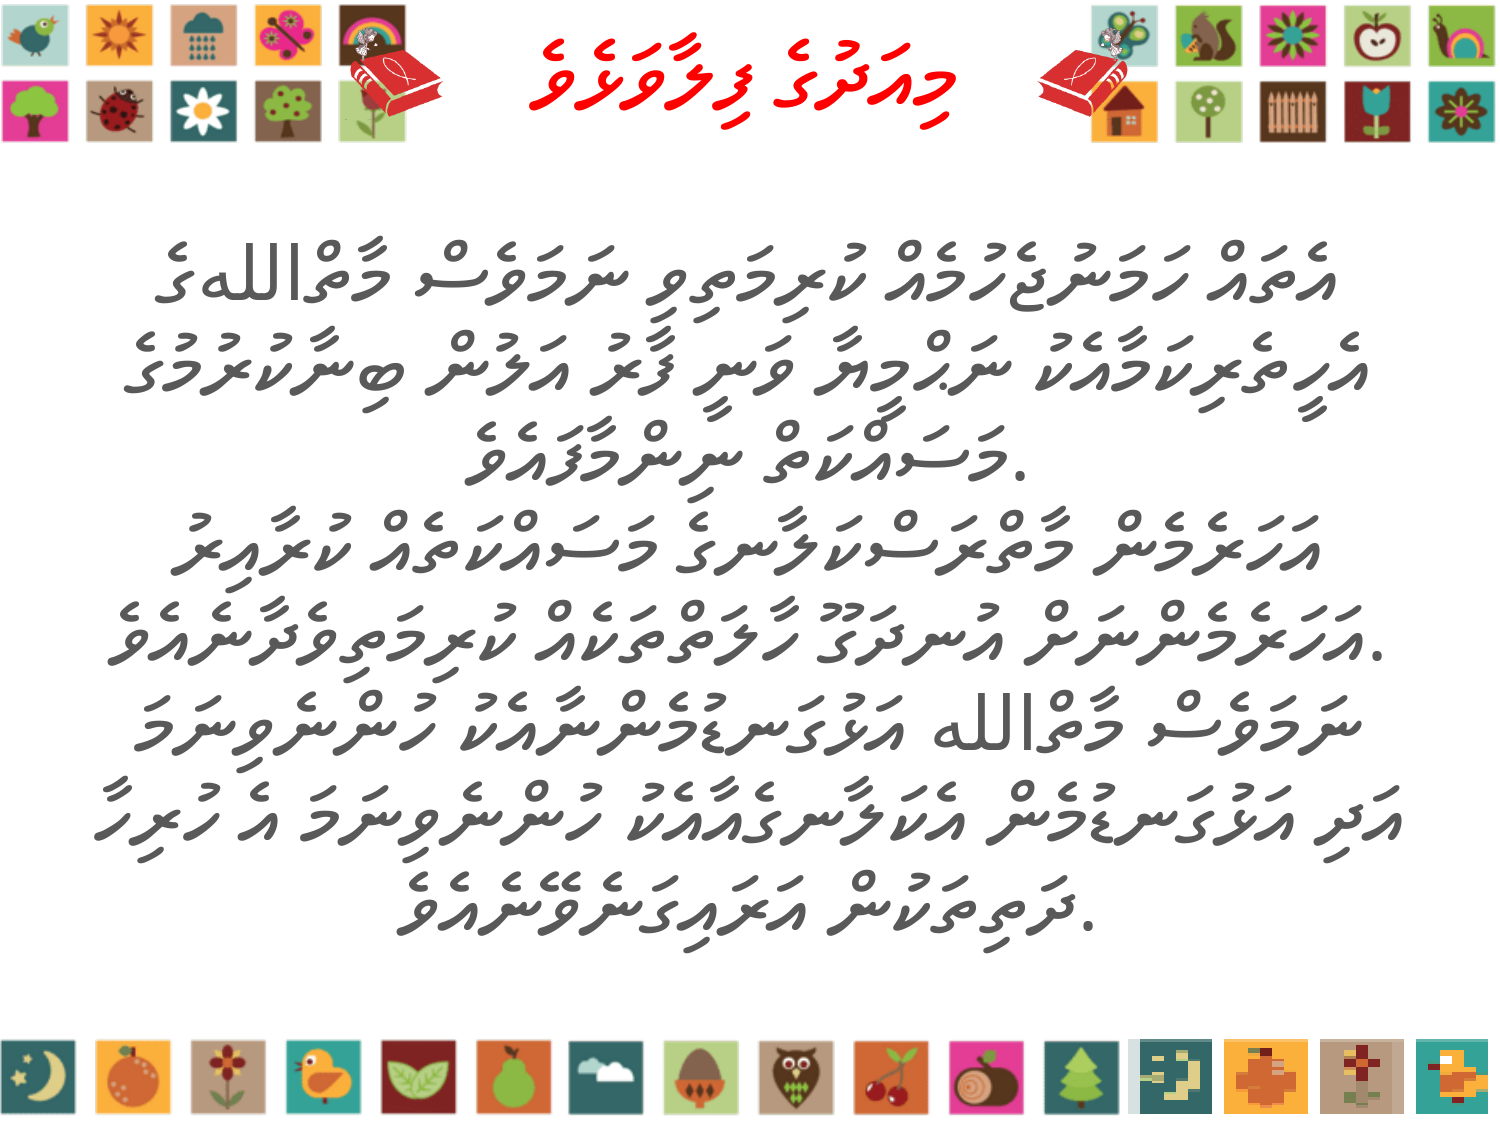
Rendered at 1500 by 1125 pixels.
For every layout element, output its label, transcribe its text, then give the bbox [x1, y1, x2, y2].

picture [1005, 3, 1500, 150]
text_box މިއަދުގެ ފިލާވަޅެވެ [425, 13, 1077, 129]
text_box އެތައް ހަމަނުޖެހުމެއް ކުރިމަތިވި ނަމަވެސް މާތްاللهގެ އެހީތެރިކަމާއެކު ނަޙްމީޔާ ވަނީ ފާރު އަލުން ބިނާކުރުމުގެ މަސައްކަތް ނިންމާފައެވެ. އަހަރެމެން މާތްރަސްކަލާނގެ މަސައްކަތެއް ކުރާއިރު އަހަރެމެންނަށް އުނދަގޫ ހާލަތްތަކެއް ކުރިމަތިވެދާނެއެވެ. ނަމަވެސް މާތްالله އަޅުގަނޑުމެންނާއެކު ހުންނެވިނަމަ އަދި އަޅުގަނޑުމެން އެކަލާނގެއާއެކު ހުންނެވިނަމަ އެ ހުރިހާ ދަތިތަކުން އަރައިގަނެވޭނެއެވެ. [76, 218, 1424, 953]
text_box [0, 1028, 1500, 1118]
picture [0, 3, 475, 150]
